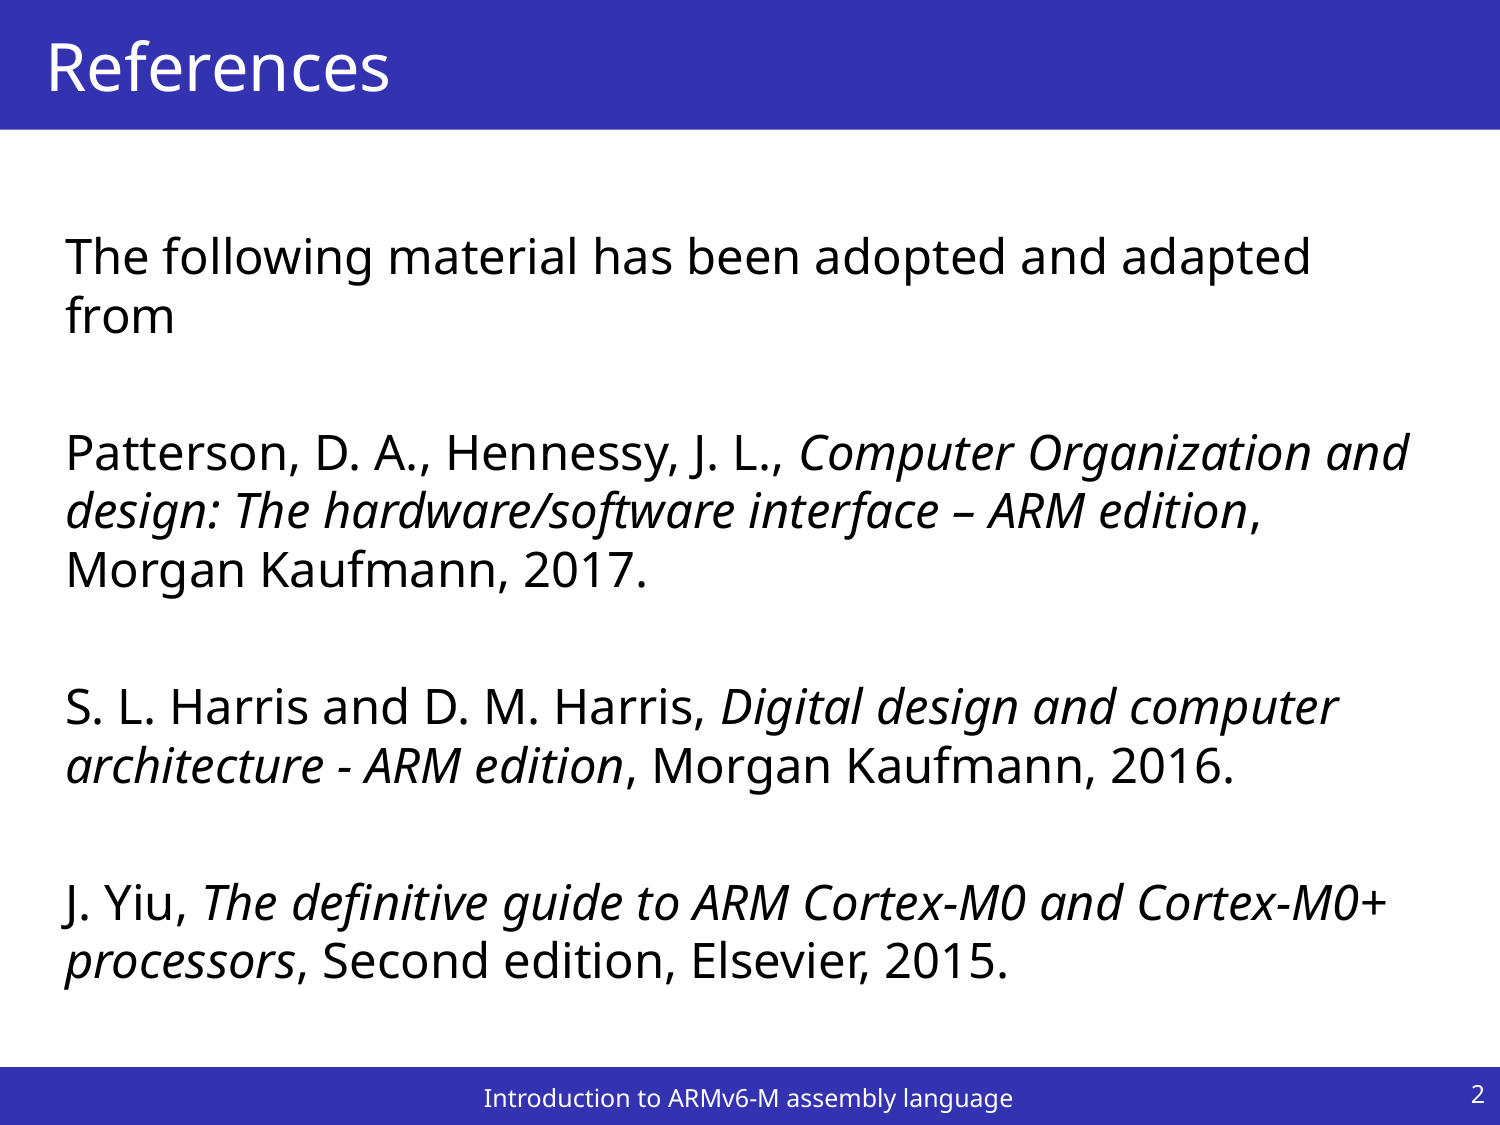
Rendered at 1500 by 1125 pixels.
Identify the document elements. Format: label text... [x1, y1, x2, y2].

list The following material has been adopted and adapted from Patterson, D. A., Hennessy, J. L., Computer Organization and design: The hardware/software interface – ARM edition, Morgan Kaufmann, 2017. S. L. Harris and D. M. Harris, Digital design and computer architecture - ARM edition, Morgan Kaufmann, 2016. J. Yiu, The definitive guide to ARM Cortex-M0 and Cortex-M0+ processors, Second edition, Elsevier, 2015. [50, 149, 1425, 1005]
title References [0, 0, 1500, 130]
slide_number 2 [1325, 1067, 1500, 1125]
